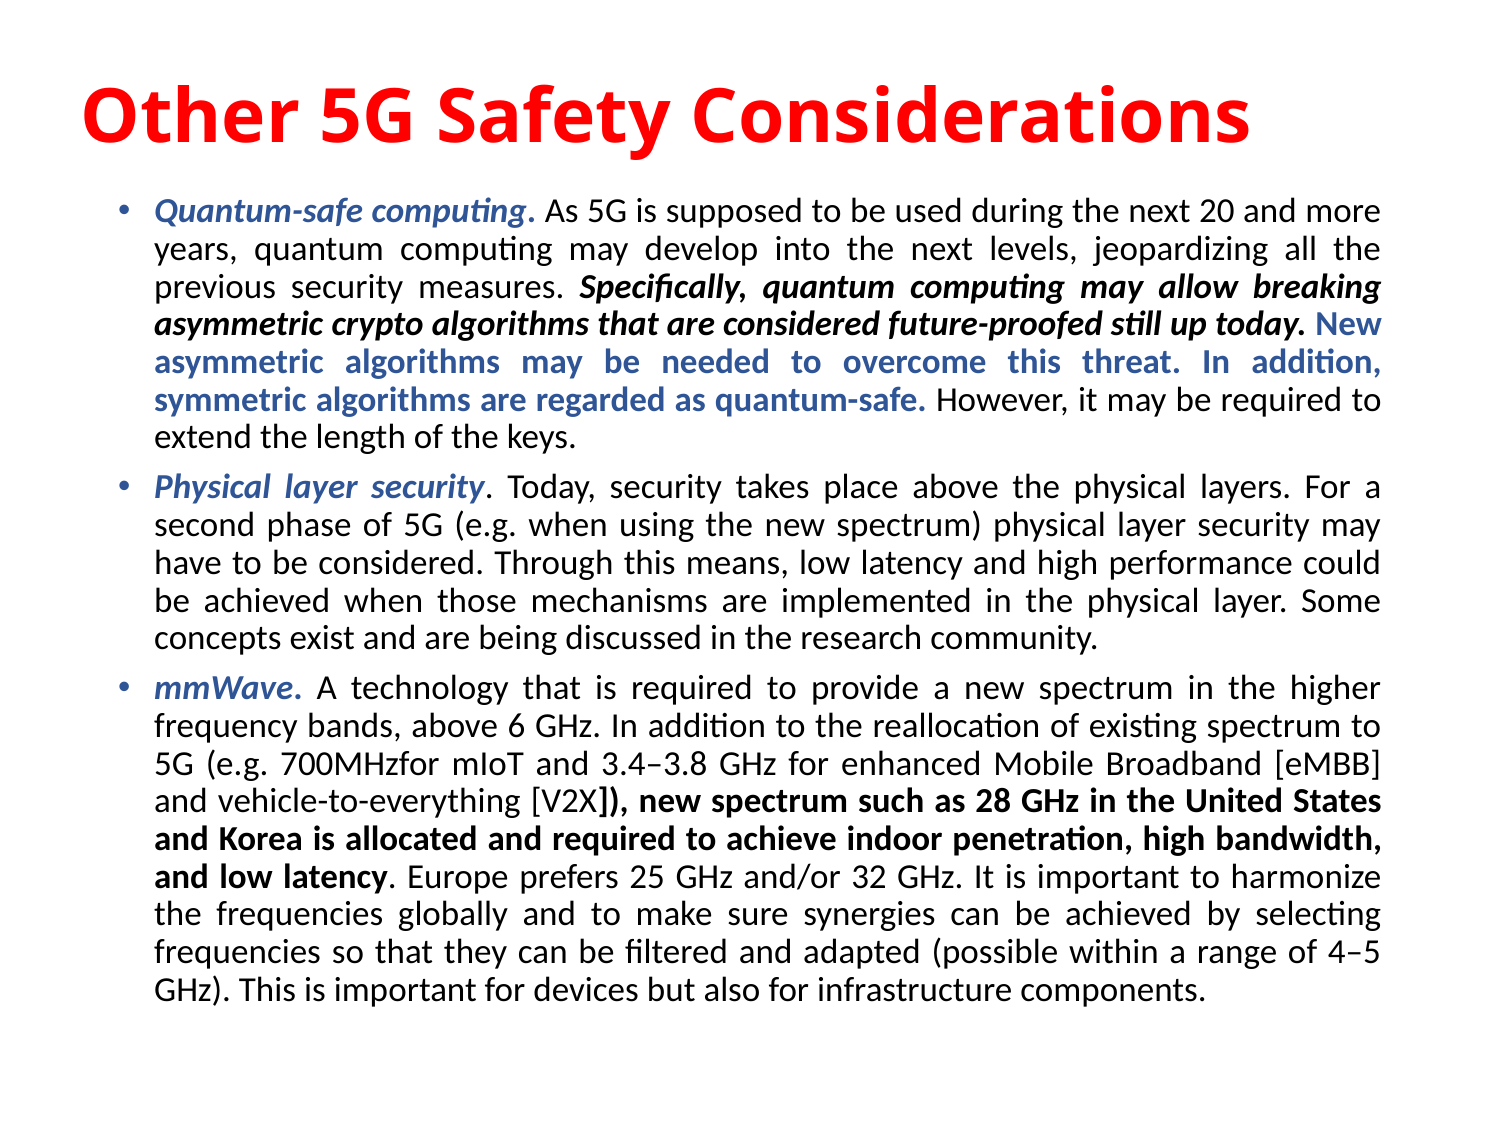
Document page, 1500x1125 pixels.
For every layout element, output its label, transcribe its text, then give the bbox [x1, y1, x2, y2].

title Other 5G Safety Considerations [65, 69, 1360, 167]
list Quantum-safe computing. As 5G is supposed to be used during the next 20 and more years, quantum computing may develop into the next levels, jeopardizing all the previous security measures. Specifically, quantum computing may allow breaking asymmetric crypto algorithms that are considered future-proofed still up today. New asymmetric algorithms may be needed to overcome this threat. In addition, symmetric algorithms are regarded as quantum-safe. However, it may be required to extend the length of the keys. Physical layer security. Today, security takes place above the physical layers. For a second phase of 5G (e.g. when using the new spectrum) physical layer security may have to be considered. Through this means, low latency and high performance could be achieved when those mechanisms are implemented in the physical layer. Some concepts exist and are being discussed in the research community. mmWave. A technology that is required to provide a new spectrum in the higher frequency bands, above 6 GHz. In addition to the reallocation of existing spectrum to 5G (e.g. 700MHzfor mIoT and 3.4–3.8 GHz for enhanced Mobile Broadband [eMBB] and vehicle-to-everything [V2X]), new spectrum such as 28 GHz in the United States and Korea is allocated and required to achieve indoor penetration, high bandwidth, and low latency. Europe prefers 25 GHz and/or 32 GHz. It is important to harmonize the frequencies globally and to make sure synergies can be achieved by selecting frequencies so that they can be filtered and adapted (possible within a range of 4–5 GHz). This is important for devices but also for infrastructure components. [103, 185, 1397, 1032]
